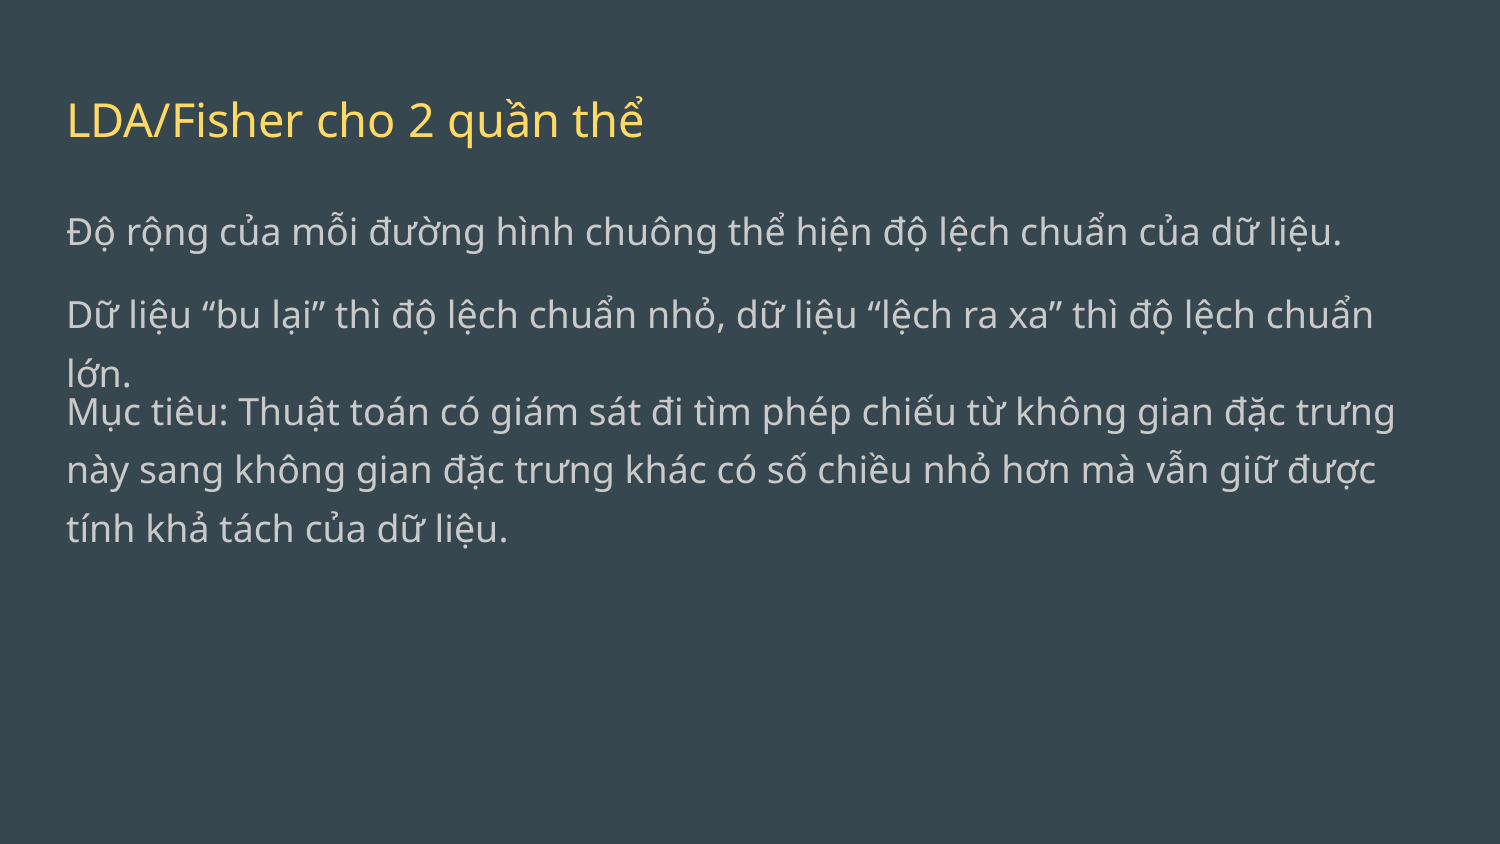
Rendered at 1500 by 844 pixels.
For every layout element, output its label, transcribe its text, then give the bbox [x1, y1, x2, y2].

list Mục tiêu: Thuật toán có giám sát đi tìm phép chiếu từ không gian đặc trưng này sang không gian đặc trưng khác có số chiều nhỏ hơn mà vẫn giữ được tính khả tách của dữ liệu. [51, 362, 1449, 844]
list Độ rộng của mỗi đường hình chuông thể hiện độ lệch chuẩn của dữ liệu. Dữ liệu “bu lại” thì độ lệch chuẩn nhỏ, dữ liệu “lệch ra xa” thì độ lệch chuẩn lớn. [51, 182, 1409, 362]
title LDA/Fisher cho 2 quần thể [51, 72, 1449, 167]
